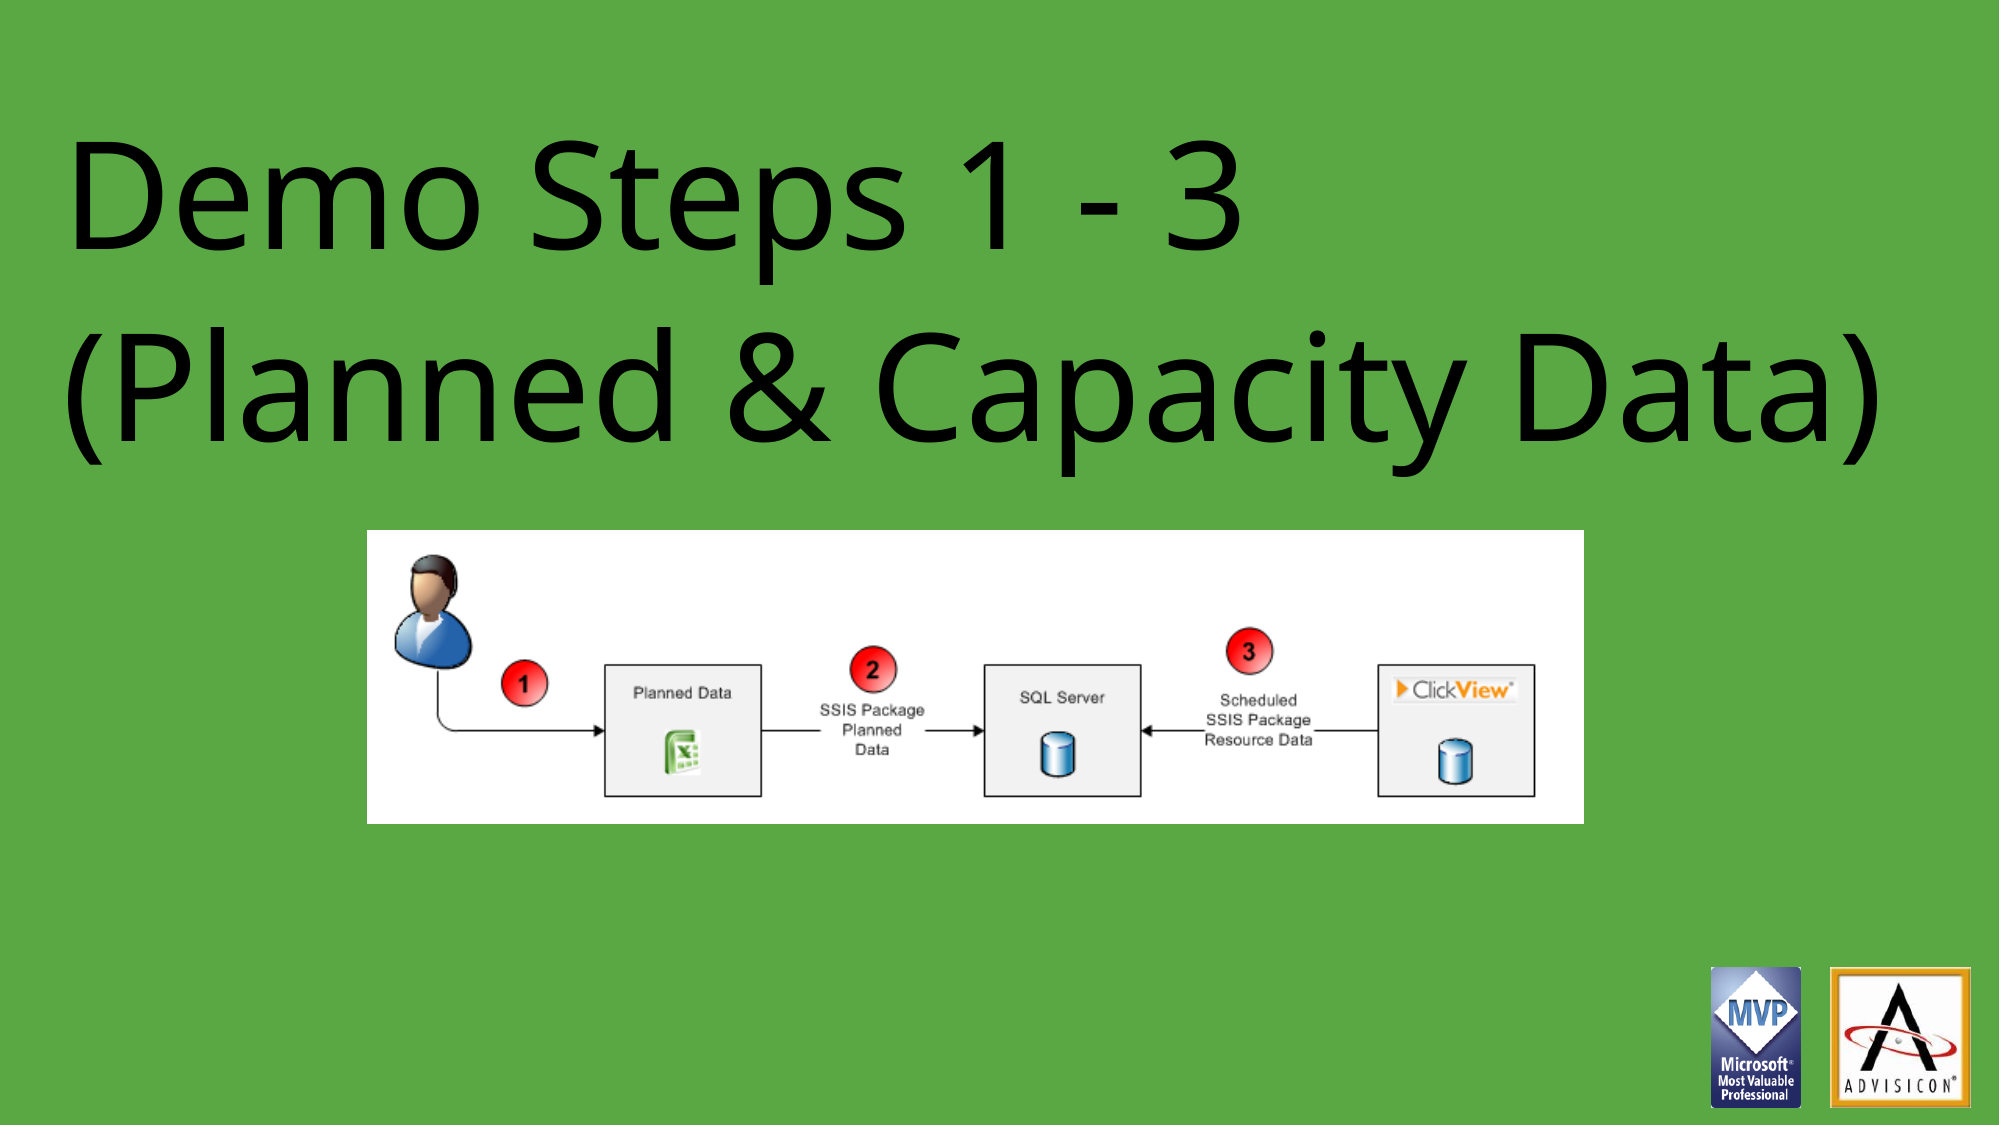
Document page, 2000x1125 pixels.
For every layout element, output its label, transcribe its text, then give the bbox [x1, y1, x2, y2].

picture [366, 529, 1585, 825]
picture [1711, 967, 1801, 1108]
list Demo Steps 1 - 3 (Planned & Capacity Data) [62, 120, 1891, 484]
picture [1830, 967, 1971, 1108]
